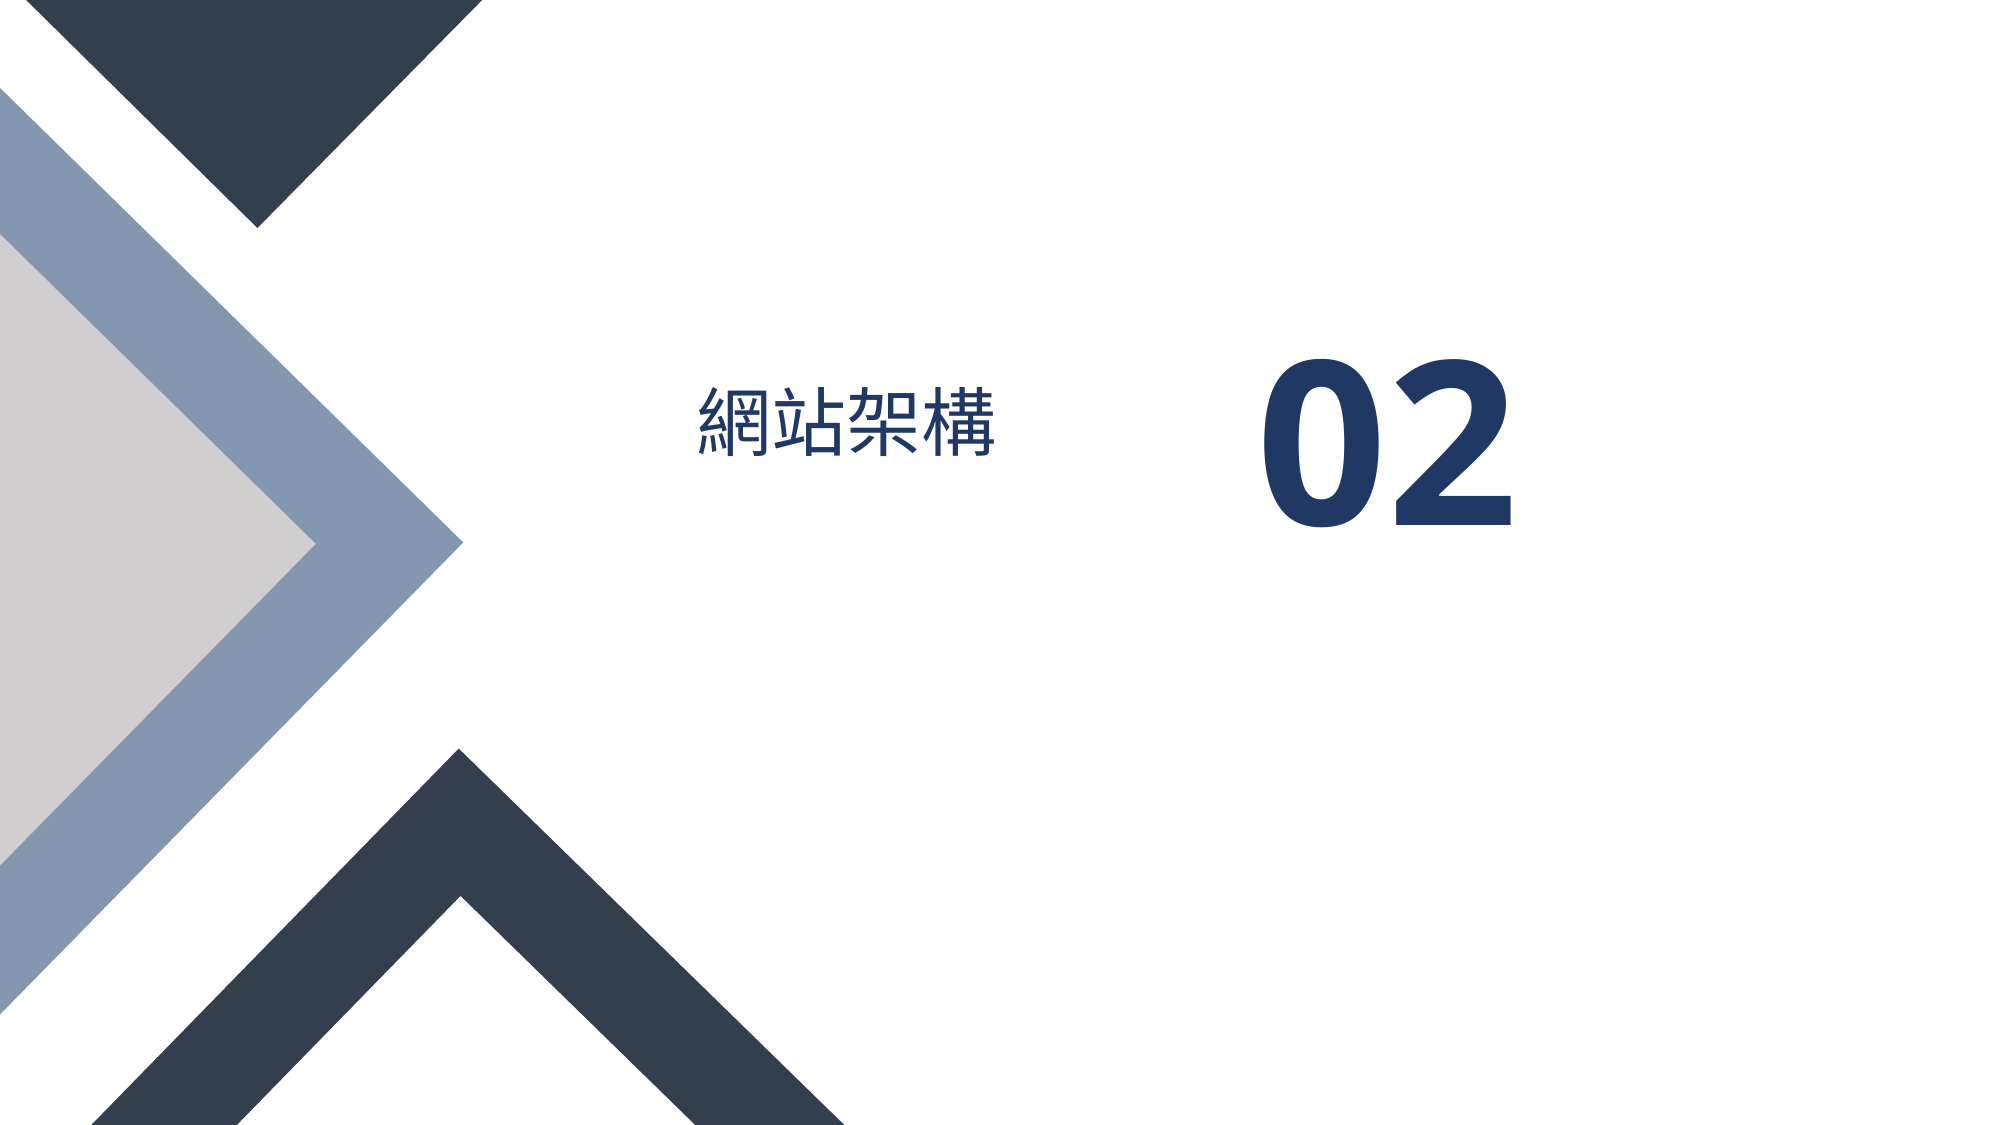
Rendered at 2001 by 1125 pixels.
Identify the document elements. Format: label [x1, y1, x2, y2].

text_box [0, 0, 1604, 1125]
